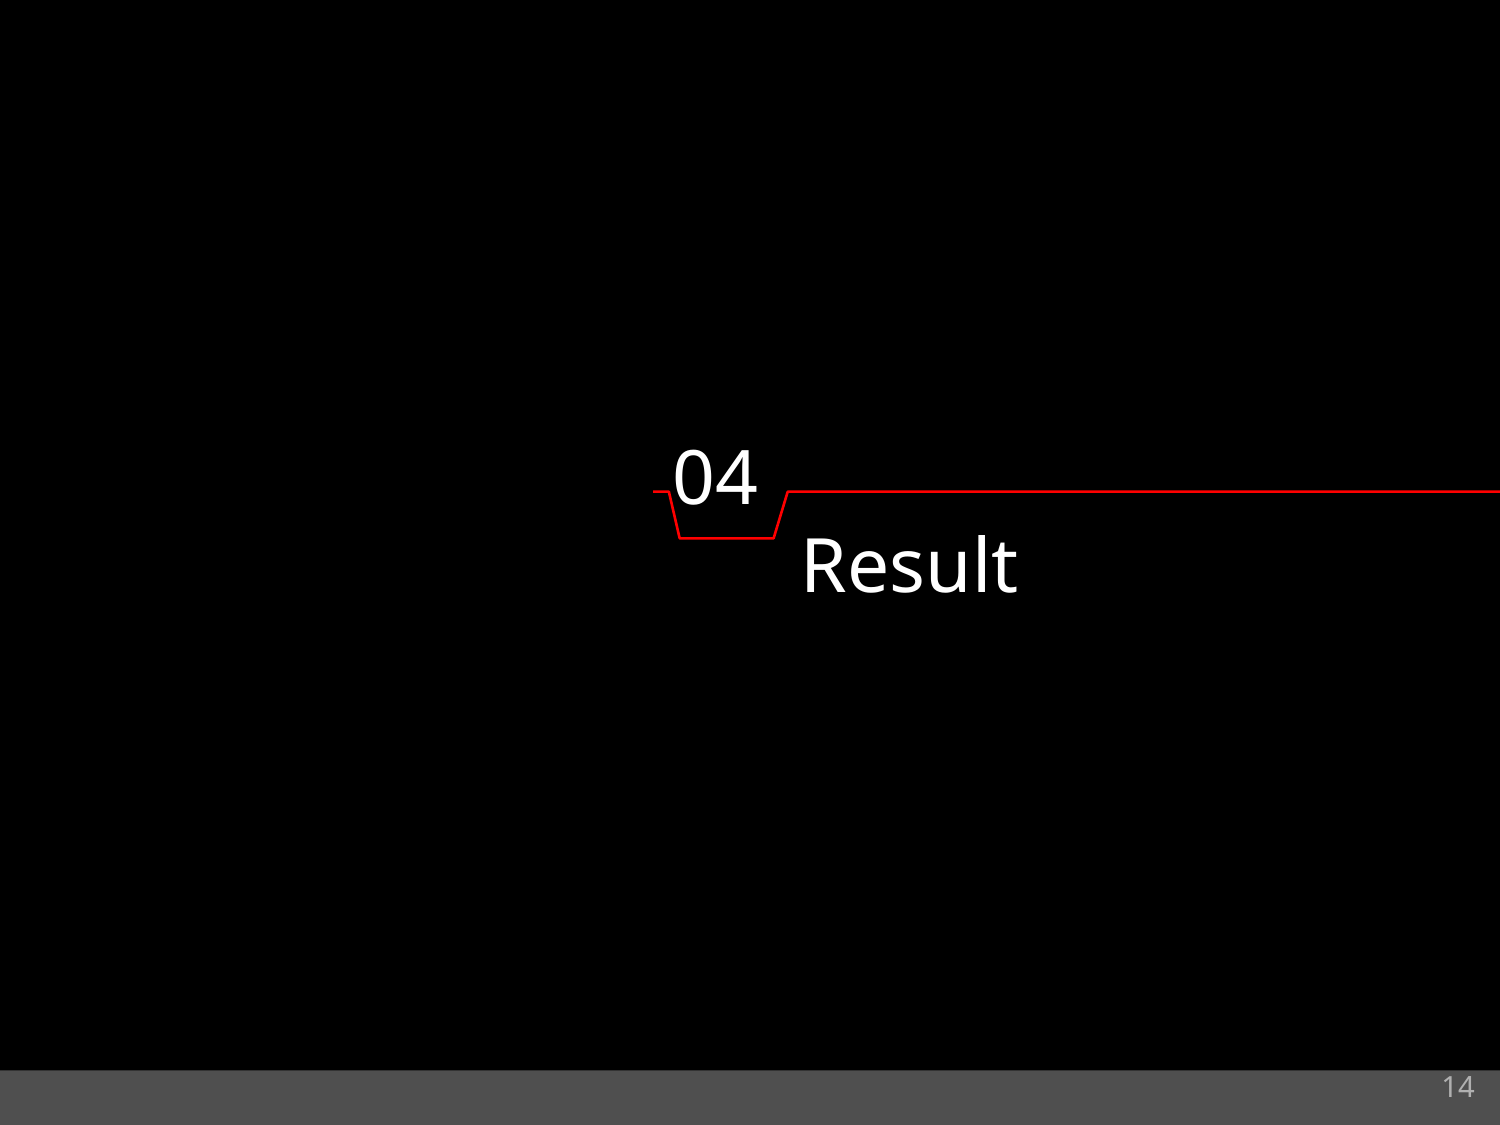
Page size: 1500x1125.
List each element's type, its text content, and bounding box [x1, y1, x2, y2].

text_box [674, 489, 1500, 541]
slide_number 14 [1139, 1058, 1490, 1119]
text_box 04 [657, 422, 773, 527]
text_box Result [786, 510, 1034, 616]
text_box [0, 1068, 1500, 1125]
